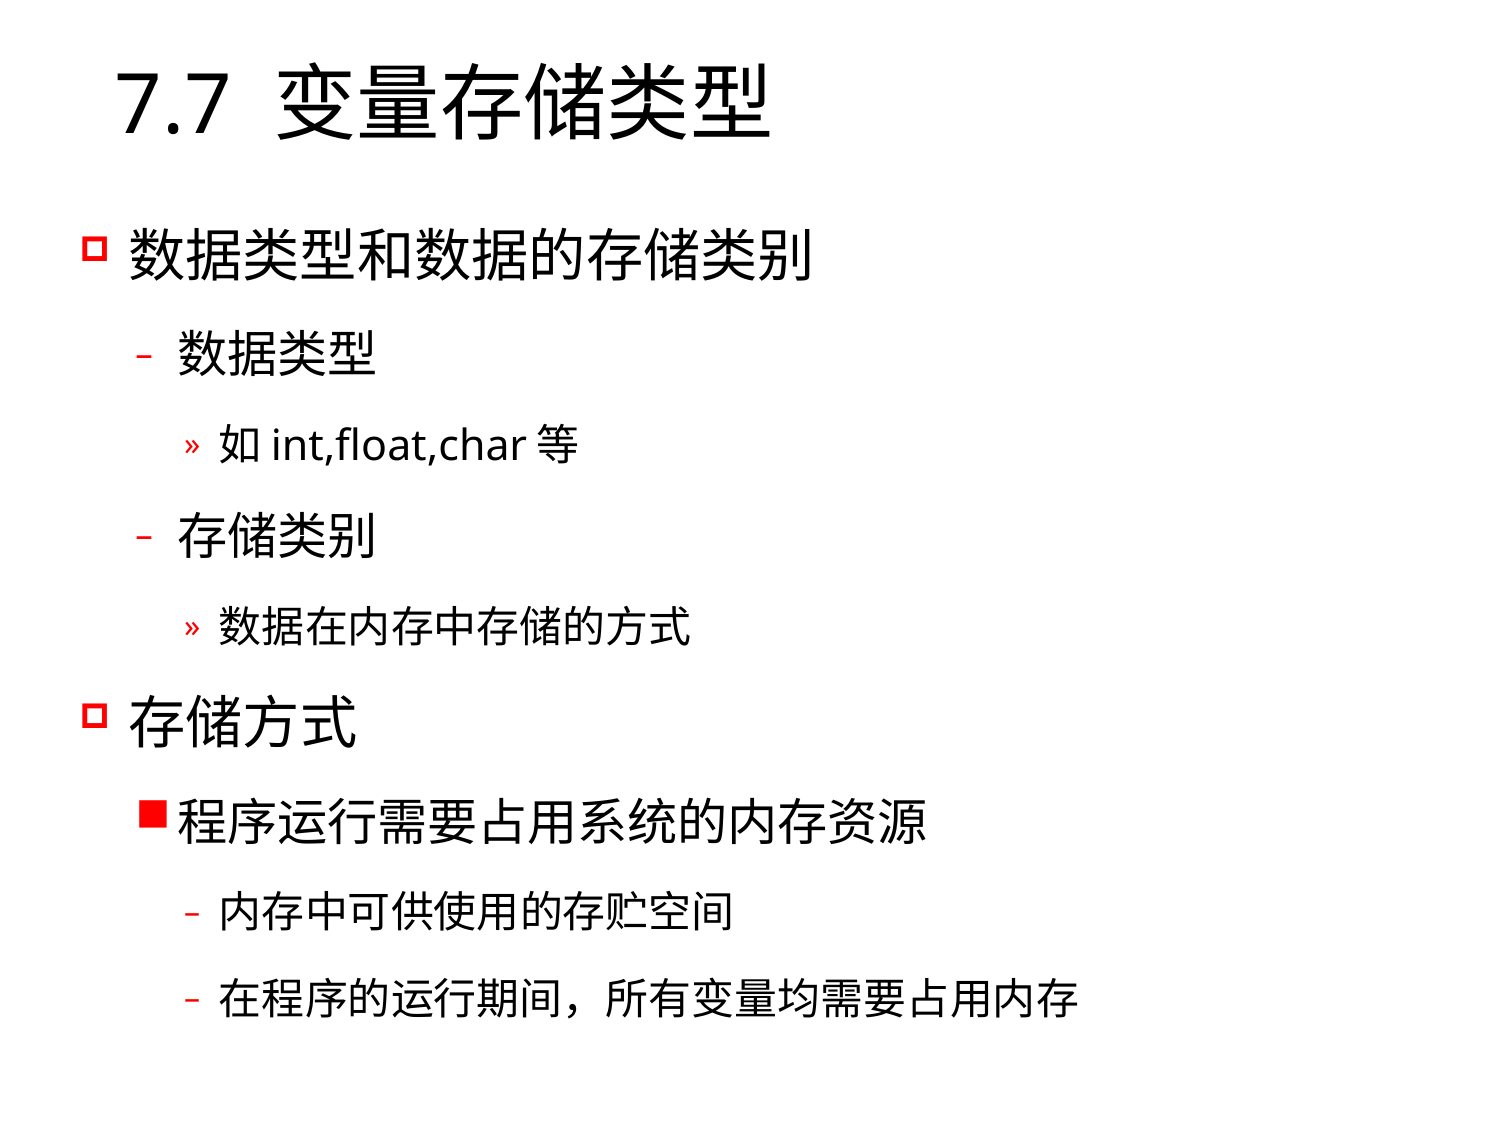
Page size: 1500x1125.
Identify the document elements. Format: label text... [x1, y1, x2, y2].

title 7.7 变量存储类型 [99, 19, 1438, 182]
list 数据类型和数据的存储类别 数据类型 如int,float,char等 存储类别 数据在内存中存储的方式 存储方式 程序运行需要占用系统的内存资源 内存中可供使用的存贮空间 在程序的运行期间，所有变量均需要占用内存 [64, 208, 1341, 1035]
